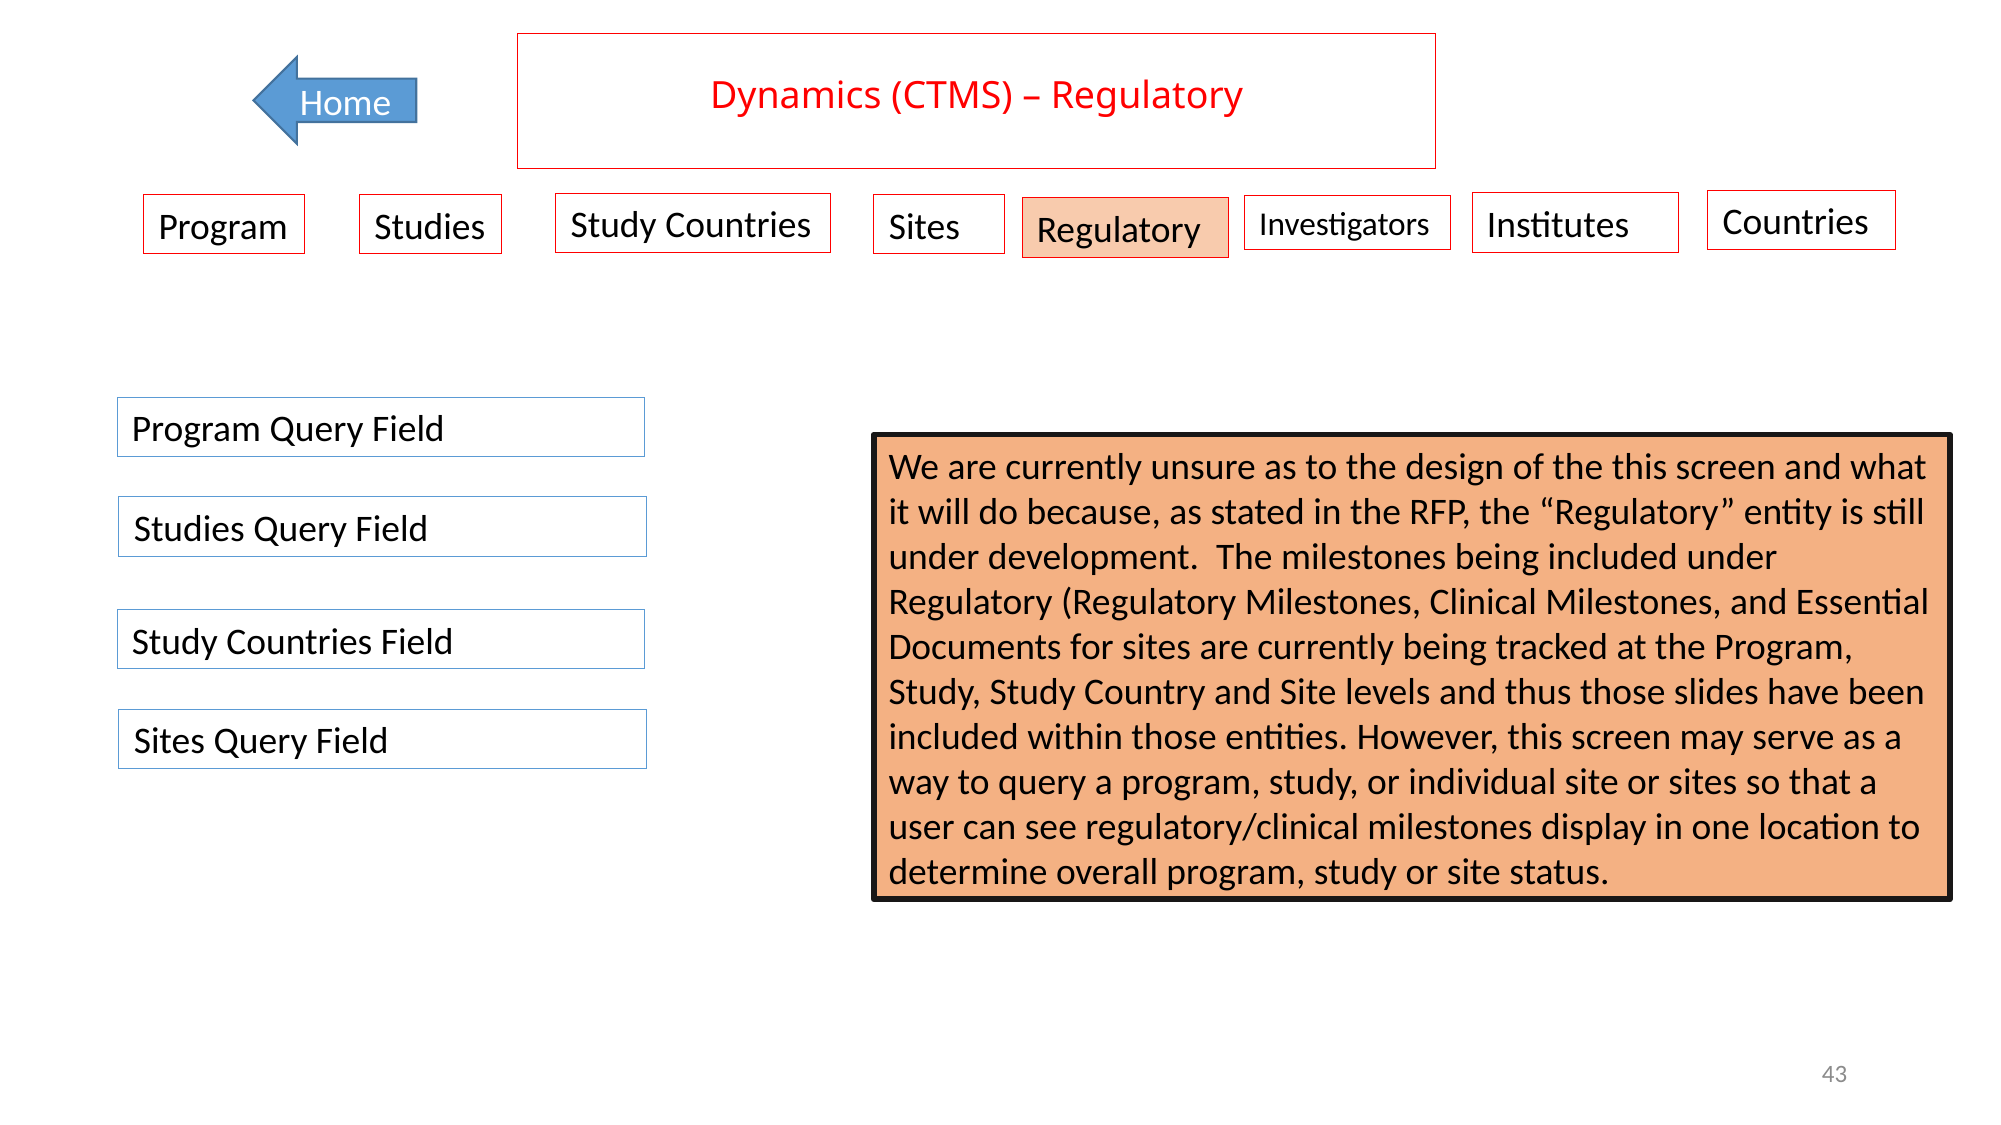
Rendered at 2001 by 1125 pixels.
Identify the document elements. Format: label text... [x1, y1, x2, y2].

text_box Institutes [1472, 192, 1679, 253]
text_box Regulatory [1022, 197, 1229, 258]
slide_number 43 [1412, 1042, 1863, 1103]
text_box Study Countries [555, 193, 831, 253]
text_box Sites Query Field [118, 709, 647, 769]
text_box We are currently unsure as to the design of the this screen and what it will do because, as stated in the RFP, the “Regulatory” entity is still under development. The milestones being included under Regulatory (Regulatory Milestones, Clinical Milestones, and Essential Documents for sites are currently being tracked at the Program, Study, Study Country and Site levels and thus those slides have been included within those entities. However, this screen may serve as a way to query a program, study, or individual site or sites so that a user can see regulatory/clinical milestones display in one location to determine overall program, study or site status. [873, 434, 1950, 900]
text_box Countries [1707, 190, 1896, 250]
text_box Investigators [1244, 195, 1451, 250]
text_box Studies [359, 194, 502, 254]
text_box Program Query Field [117, 397, 645, 457]
title Dynamics (CTMS) – Regulatory [517, 33, 1436, 169]
text_box Studies Query Field [118, 496, 647, 557]
text_box Study Countries Field [117, 609, 645, 669]
text_box Sites [873, 194, 1005, 254]
text_box Home [252, 54, 418, 147]
text_box Program [143, 194, 305, 254]
